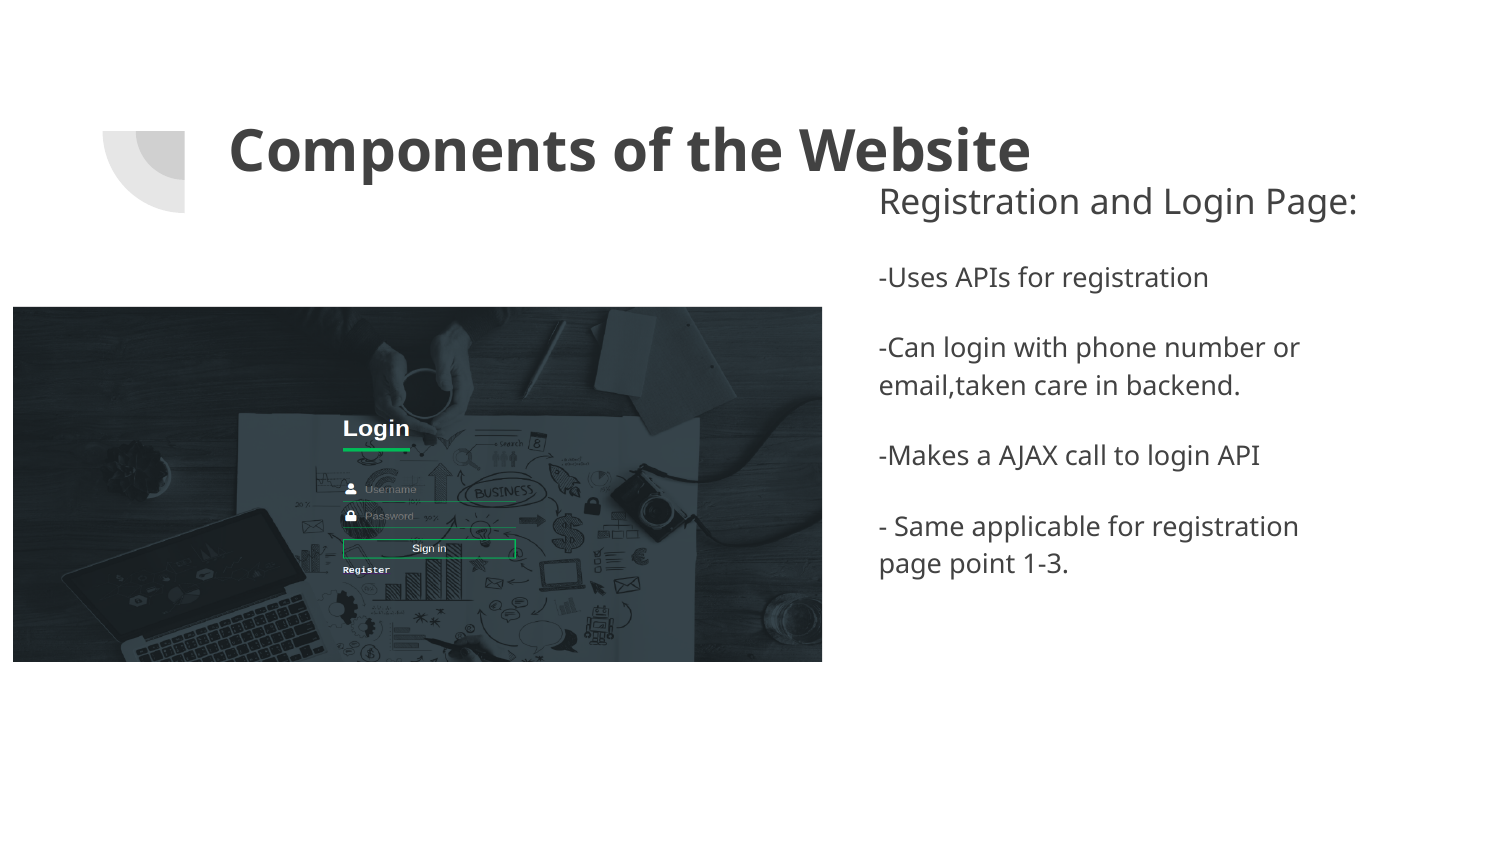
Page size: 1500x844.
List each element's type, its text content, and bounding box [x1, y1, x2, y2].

list Registration and Login Page: -Uses APIs for registration -Can login with phone number or email,taken care in backend. -Makes a AJAX call to login API - Same applicable for registration page point 1-3. [863, 158, 1383, 642]
title Components of the Website [213, 98, 1368, 263]
picture [12, 304, 823, 672]
